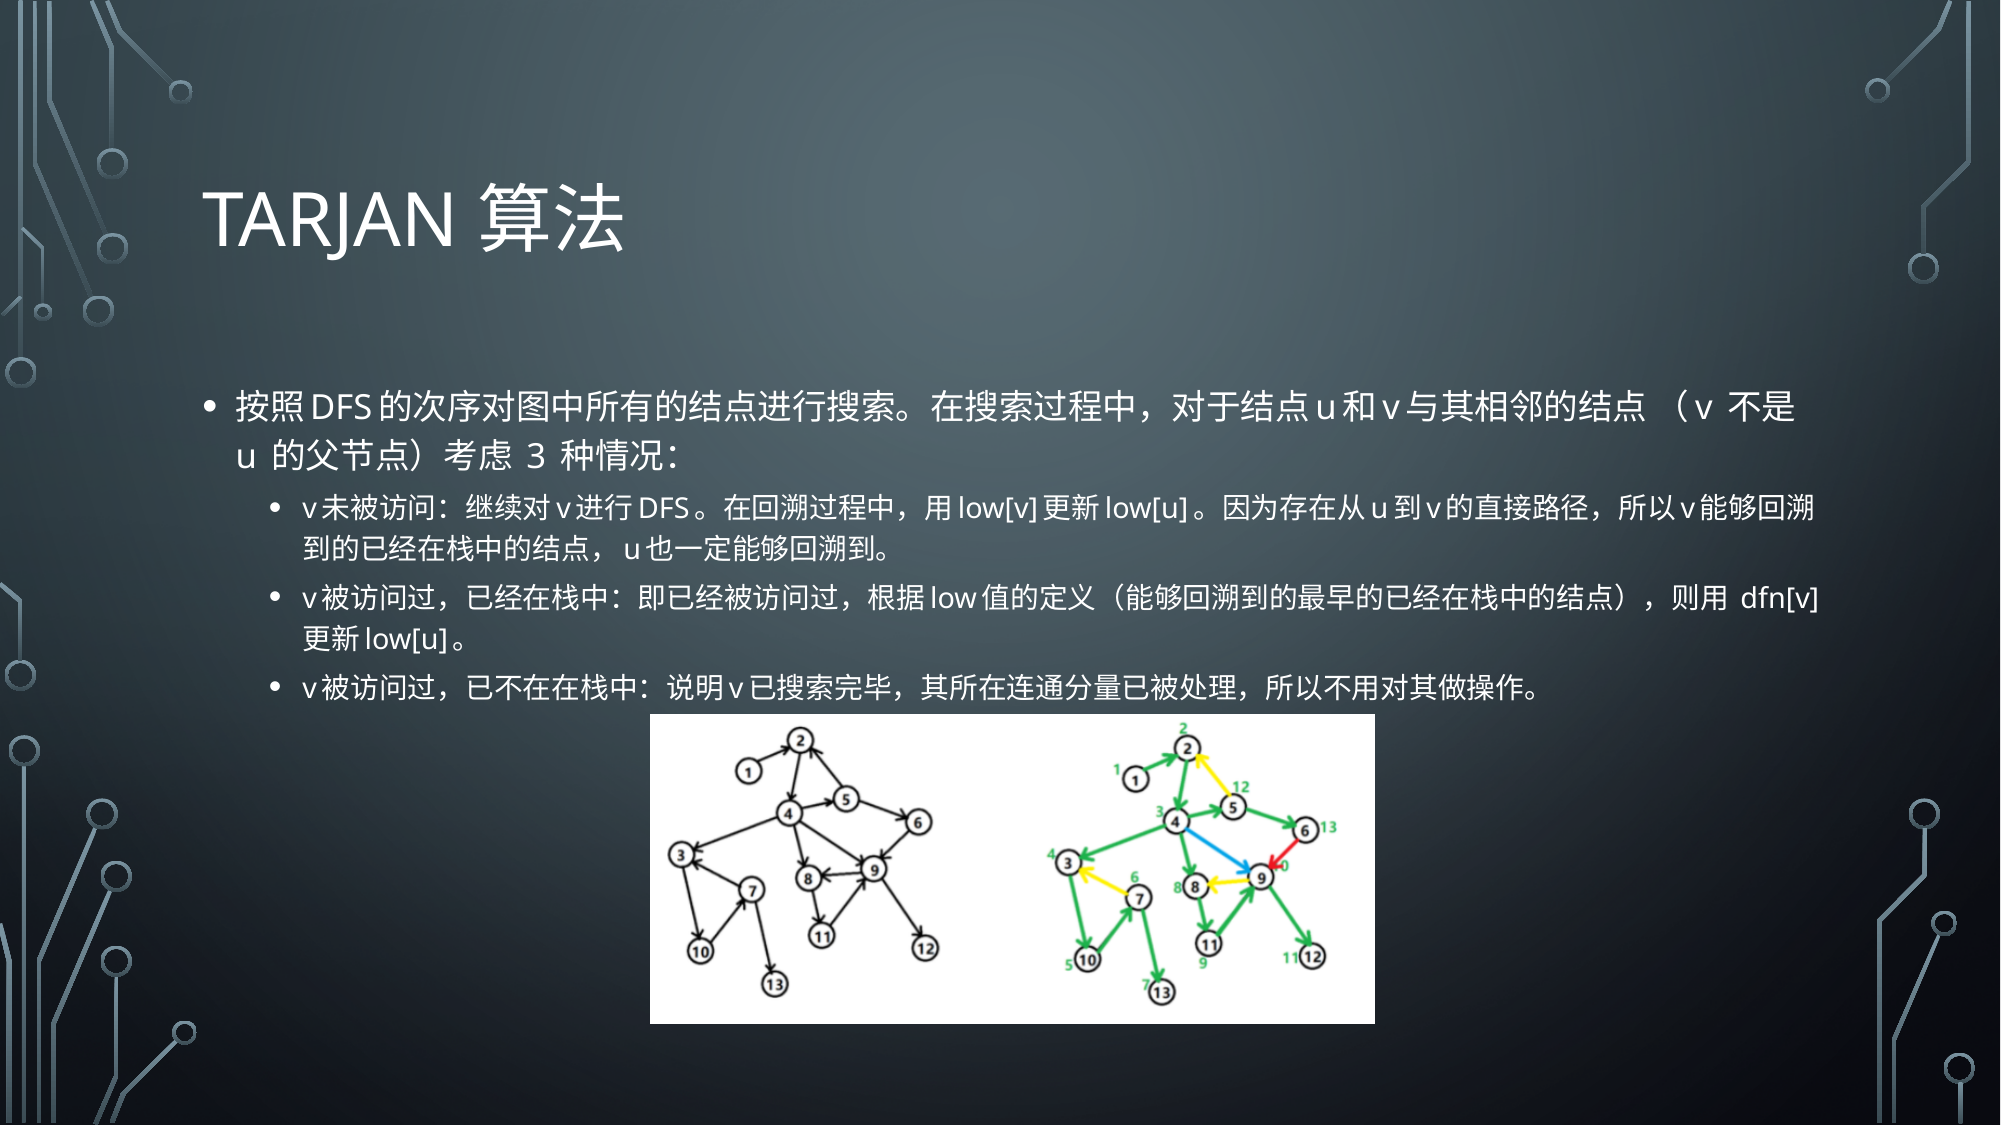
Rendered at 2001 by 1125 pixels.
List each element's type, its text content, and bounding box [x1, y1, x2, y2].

list 按照DFS的次序对图中所有的结点进行搜索。在搜索过程中，对于结点u和v与其相邻的结点 （v 不是 u 的父节点）考虑 3 种情况： v未被访问：继续对v进行DFS。在回溯过程中，用low[v]更新low[u]。因为存在从u到v的直接路径，所以v能够回溯到的已经在栈中的结点，u也一定能够回溯到。 v被访问过，已经在栈中：即已经被访问过，根据low值的定义（能够回溯到的最早的已经在栈中的结点），则用 dfn[v]更新low[u]。 v被访问过，已不在在栈中：说明v已搜索完毕，其所在连通分量已被处理，所以不用对其做操作。 [187, 369, 1836, 715]
picture [650, 713, 1375, 1024]
title TARJAN算法 [187, 101, 1813, 344]
